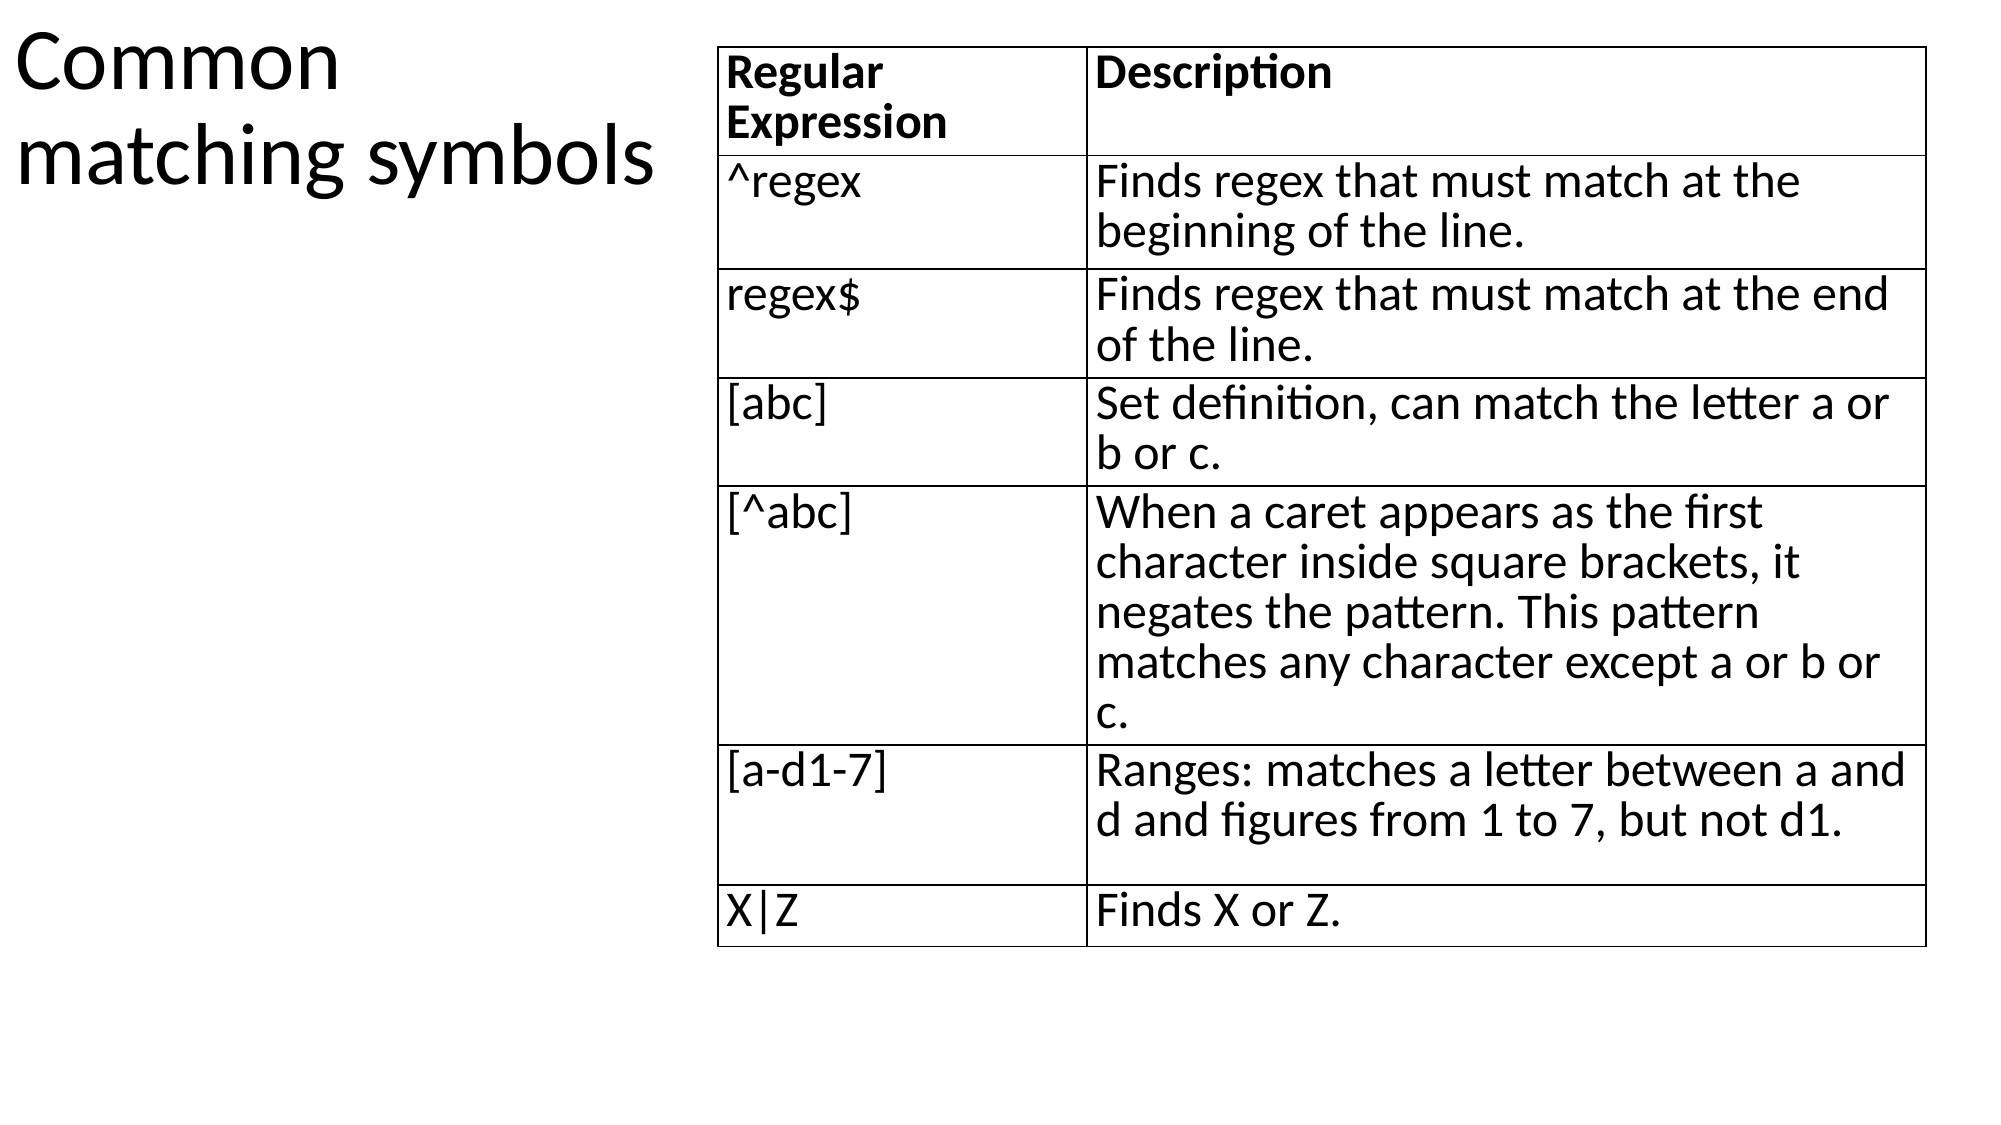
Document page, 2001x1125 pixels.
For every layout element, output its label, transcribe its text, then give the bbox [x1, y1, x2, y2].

table_cell Ranges: matches a letter between a and d and figures from 1 to 7, but not d1. [1088, 746, 1925, 884]
table_header Description [1088, 48, 1925, 155]
table_cell Finds regex that must match at the end of the line. [1088, 270, 1925, 377]
table_cell Finds regex that must match at the beginning of the line. [1088, 156, 1925, 268]
table_cell X|Z [719, 886, 1086, 946]
table_cell [^abc] [719, 487, 1086, 744]
table_cell Set definition, can match the letter a or b or c. [1088, 379, 1925, 485]
title Common matching symbols [0, 0, 678, 218]
table_cell ^regex [719, 156, 1086, 268]
table_cell When a caret appears as the first character inside square brackets, it negates the pattern. This pattern matches any character except a or b or c. [1088, 487, 1925, 744]
table_cell [a-d1-7] [719, 746, 1086, 884]
table_cell regex$ [719, 270, 1086, 377]
table_header Regular Expression [719, 48, 1086, 155]
table_cell Finds X or Z. [1088, 886, 1925, 946]
table_cell [abc] [719, 379, 1086, 485]
